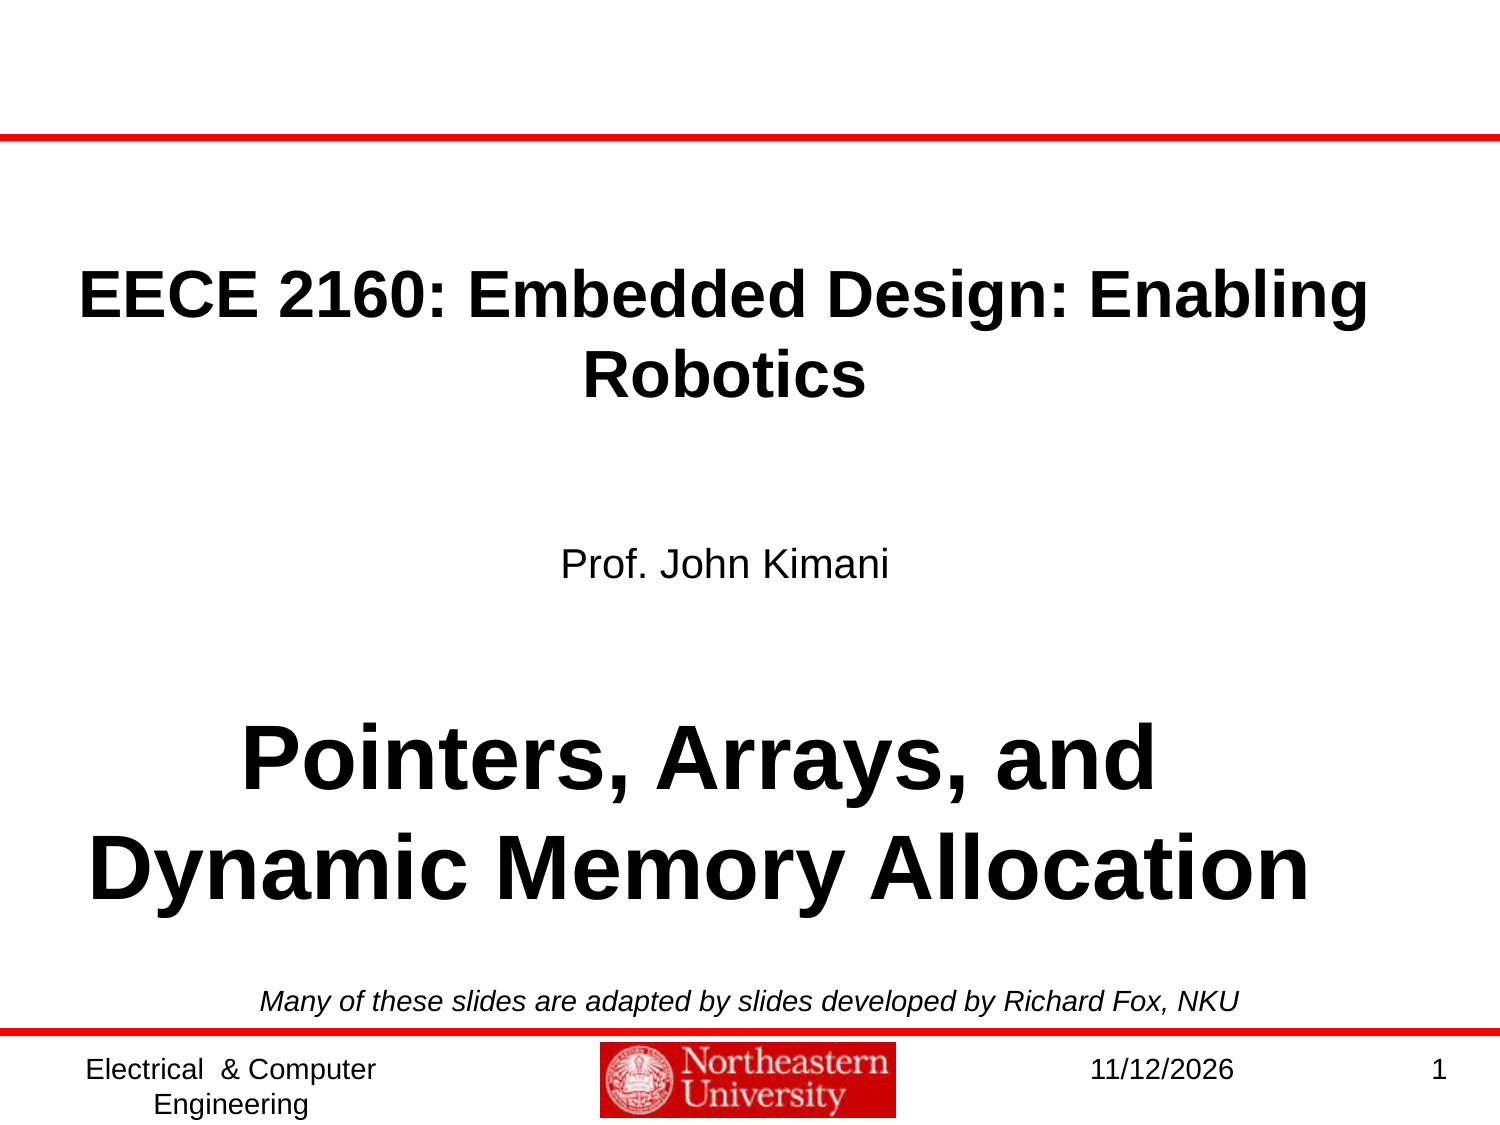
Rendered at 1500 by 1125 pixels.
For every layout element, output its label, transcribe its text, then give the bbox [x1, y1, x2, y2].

text_box Many of these slides are adapted by slides developed by Richard Fox, NKU [12, 974, 1488, 1025]
text_box Prof. John Kimani [87, 535, 1363, 690]
picture [600, 1042, 896, 1118]
text_box EECE 2160: Embedded Design: Enabling Robotics [49, 187, 1400, 475]
text_box Pointers, Arrays, and Dynamic Memory Allocation [24, 690, 1375, 925]
slide_number 1 [1374, 1042, 1463, 1121]
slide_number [987, 1042, 1338, 1121]
footer Electrical & Computer Engineering [37, 1042, 426, 1121]
